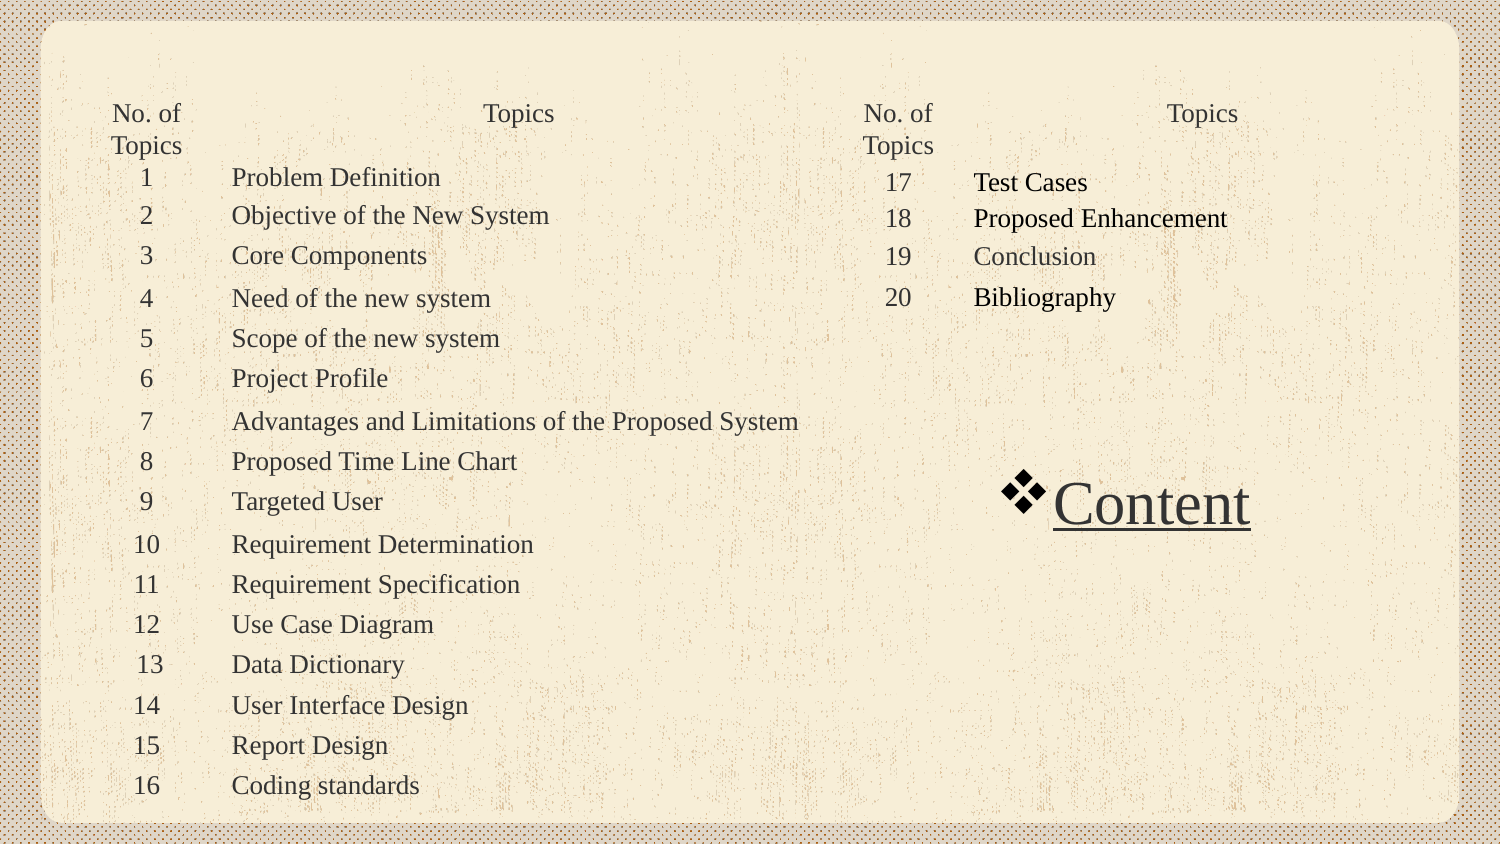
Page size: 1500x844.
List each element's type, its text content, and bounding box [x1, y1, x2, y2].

table_header Topics [962, 97, 1443, 165]
table_cell User Interface Design [225, 688, 813, 728]
table_cell Proposed Time Line Chart [225, 444, 813, 485]
table_cell Requirement Specification [225, 567, 813, 608]
table_cell 3 [68, 238, 225, 281]
table_cell 9 [68, 485, 225, 527]
table_cell 6 [68, 362, 225, 404]
table_header No. of Topics [68, 97, 225, 160]
table_cell Coding standards [225, 769, 813, 809]
table_cell 7 [68, 404, 225, 444]
table_cell Project Profile [225, 362, 813, 404]
table_cell 2 [68, 198, 225, 238]
table_cell 16 [68, 769, 225, 809]
table_cell 8 [68, 444, 225, 485]
table_cell 1 [68, 160, 225, 198]
picture [0, 0, 1500, 844]
table_cell 5 [68, 321, 225, 362]
table_cell 12 [68, 608, 225, 648]
table_cell Proposed Enhancement [962, 201, 1443, 239]
table_cell Data Dictionary [225, 648, 813, 688]
table_cell Bibliography [962, 280, 1443, 318]
table_cell 11 [68, 567, 225, 608]
table_cell Conclusion [962, 239, 1443, 280]
table_cell 10 [68, 527, 225, 567]
table_cell Scope of the new system [225, 321, 813, 362]
table_cell Requirement Determination [225, 527, 813, 567]
table_cell Test Cases [962, 165, 1443, 201]
table_cell 17 [834, 165, 962, 201]
table_cell Use Case Diagram [225, 608, 813, 648]
table_cell Problem Definition [225, 160, 813, 198]
table_cell 13 [68, 648, 225, 688]
table_cell 18 [834, 201, 962, 239]
table_cell 14 [68, 688, 225, 728]
table_header No. of Topics [834, 97, 962, 165]
table_cell Targeted User [225, 485, 813, 527]
table_cell Report Design [225, 728, 813, 769]
table_cell 15 [68, 728, 225, 769]
table_cell Advantages and Limitations of the Proposed System [225, 404, 813, 444]
table_cell 19 [834, 239, 962, 280]
table_header Topics [225, 97, 813, 160]
table_cell Objective of the New System [225, 198, 813, 238]
table_cell Need of the new system [225, 281, 813, 321]
table_cell Core Components [225, 238, 813, 281]
table_cell 4 [68, 281, 225, 321]
text_box Content [980, 441, 1481, 576]
table_cell 20 [834, 280, 962, 318]
